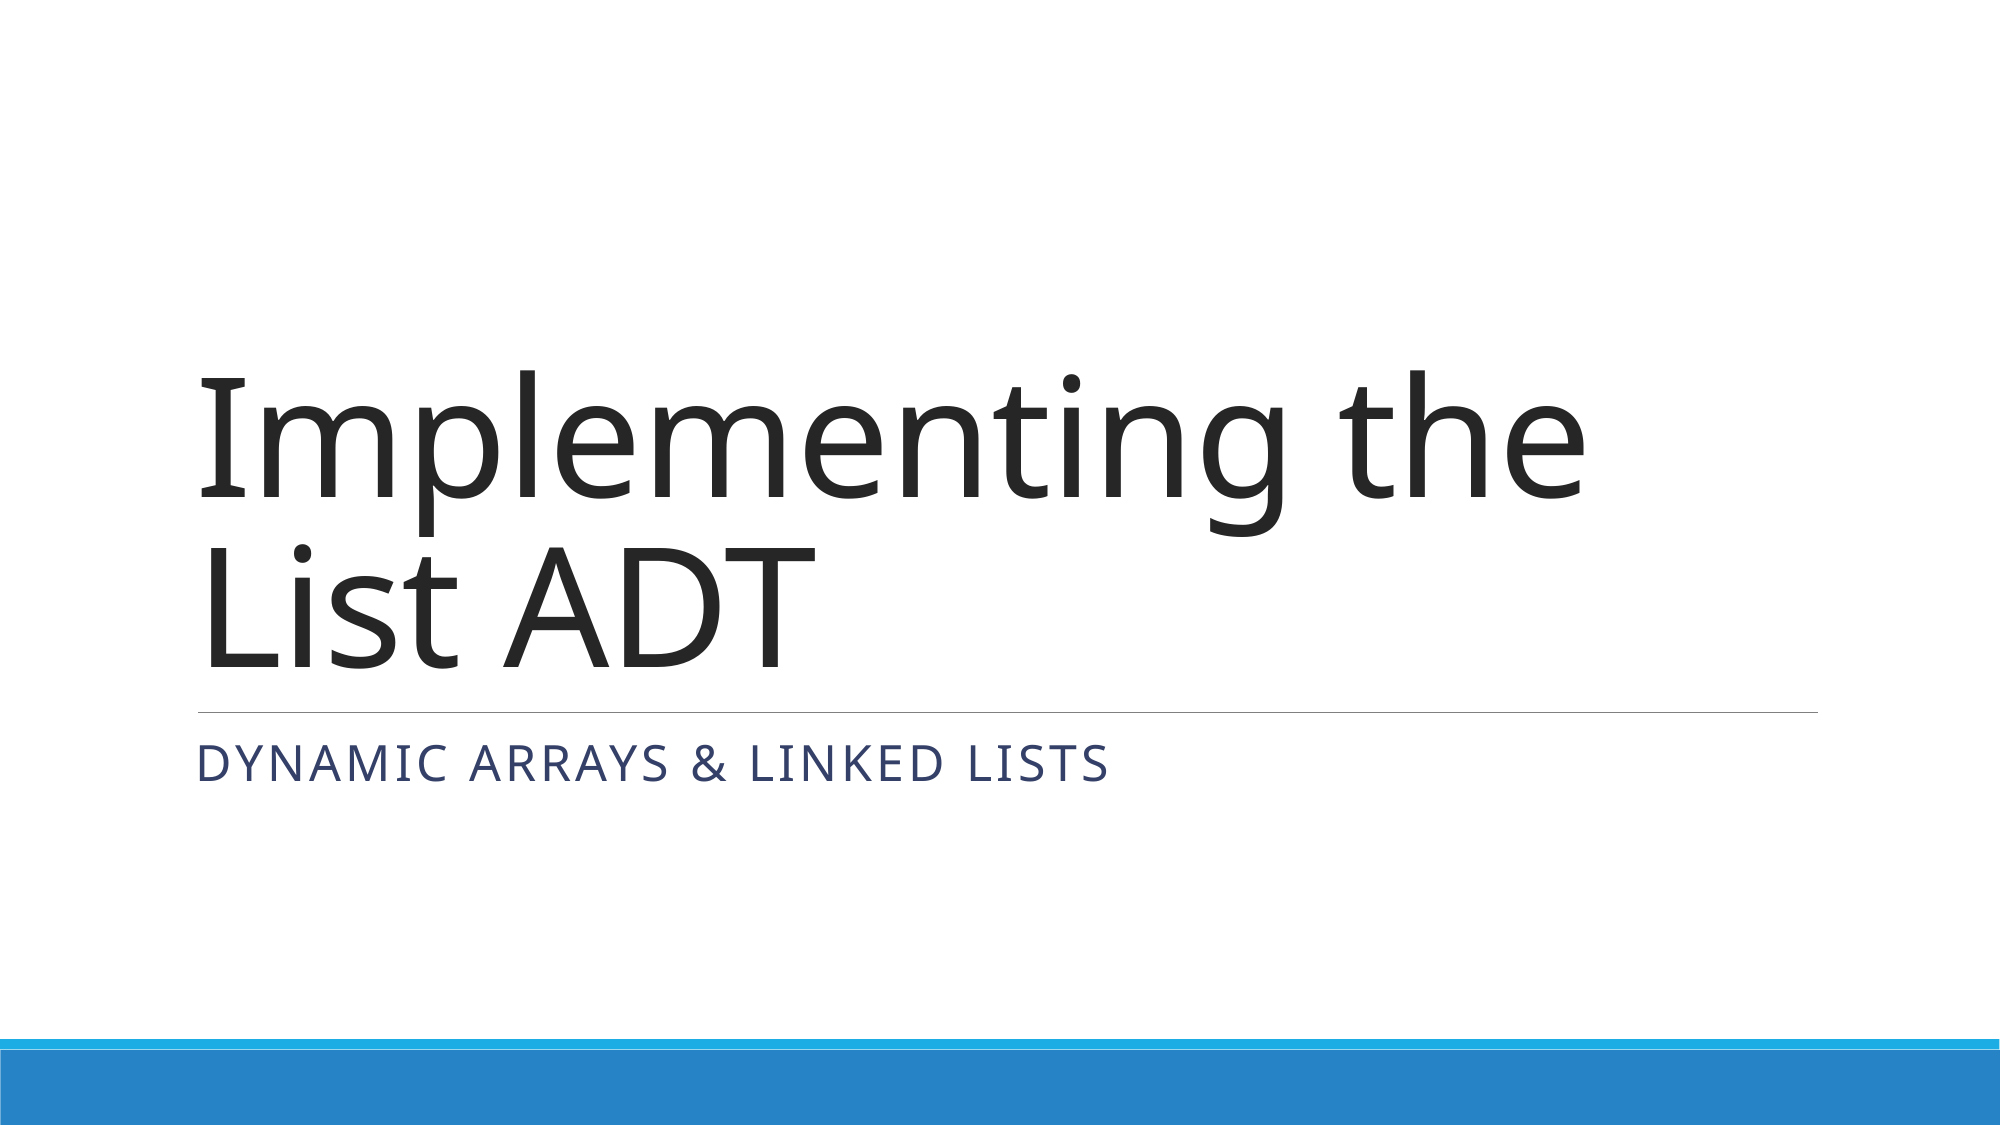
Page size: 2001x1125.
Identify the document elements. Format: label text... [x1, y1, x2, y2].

title Implementing the List ADT [180, 124, 1830, 710]
list Dynamic Arrays & Linked Lists [180, 730, 1830, 918]
